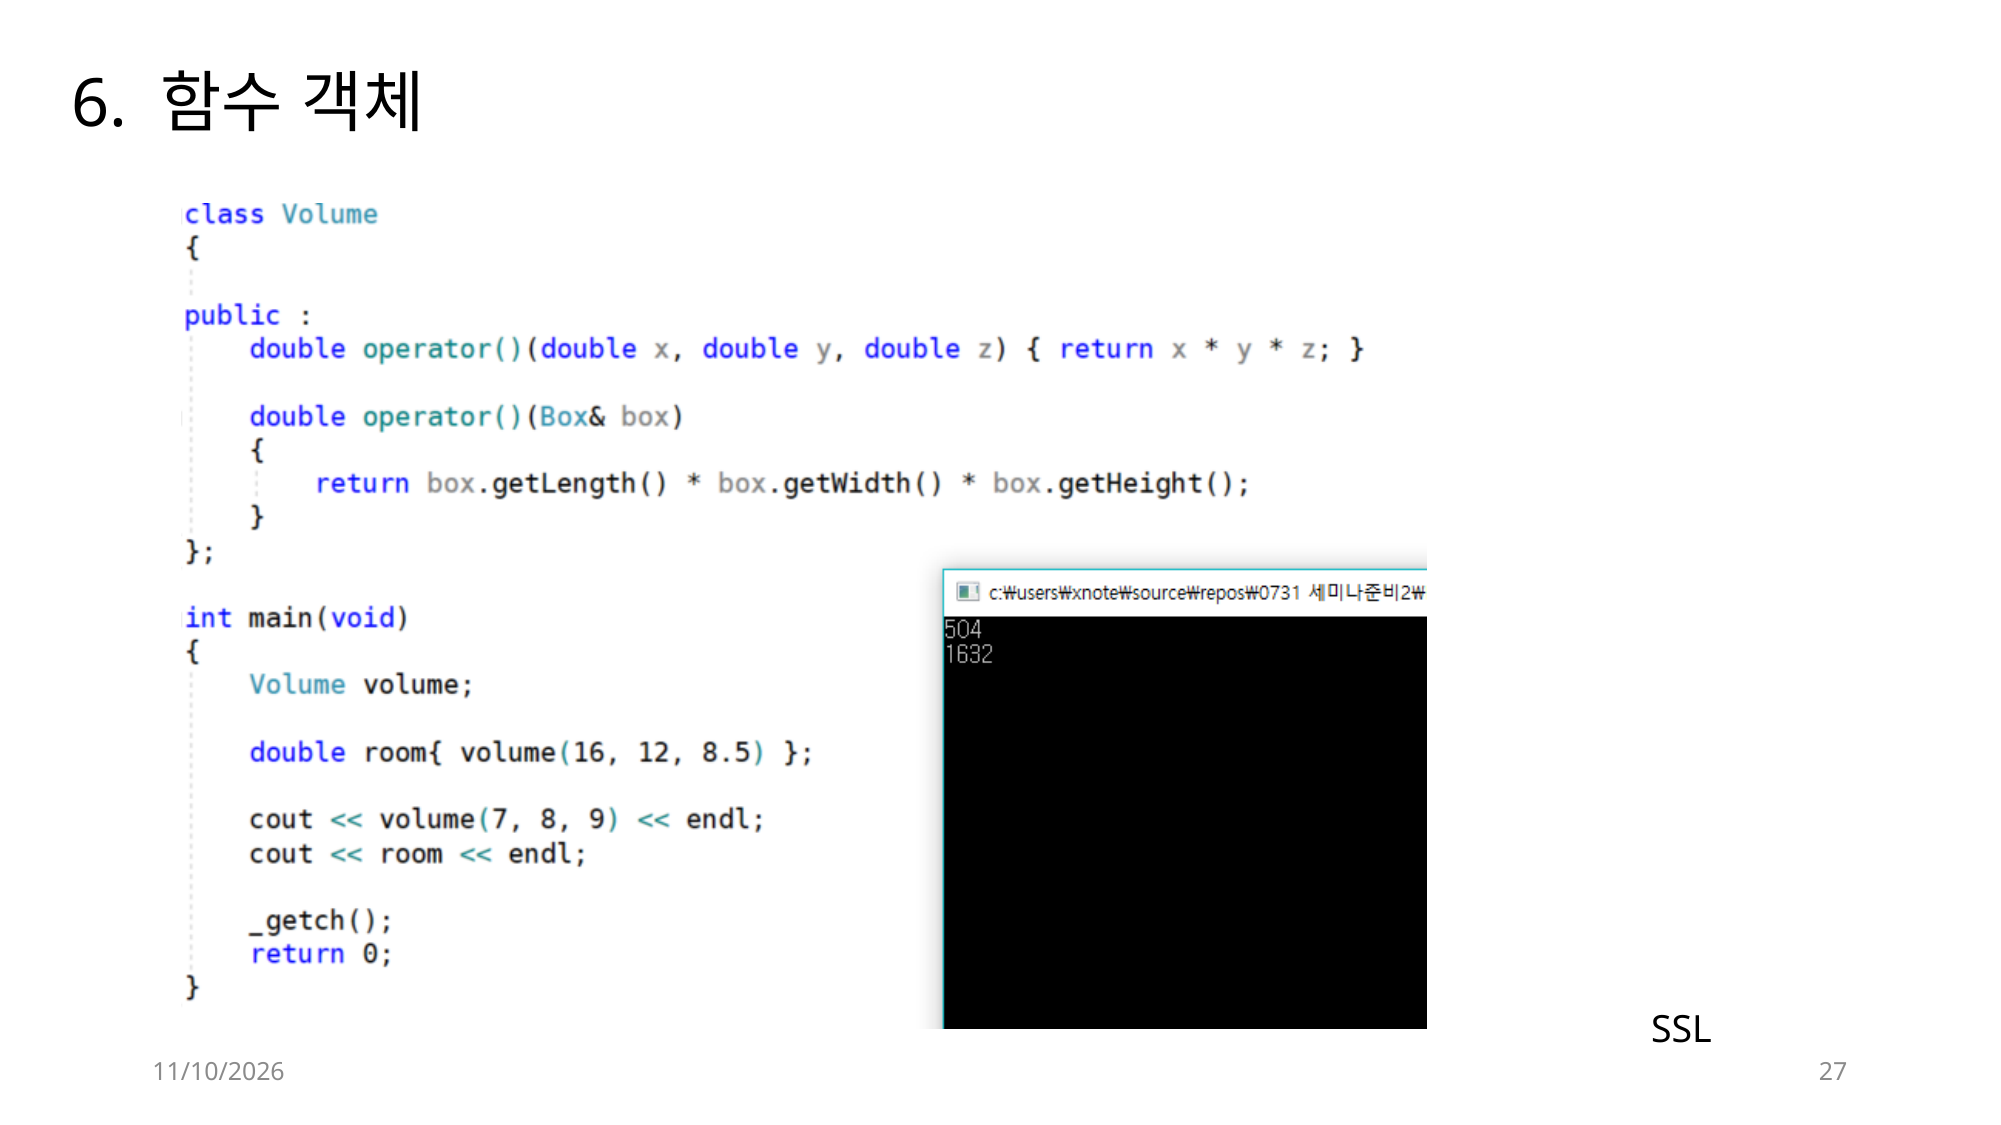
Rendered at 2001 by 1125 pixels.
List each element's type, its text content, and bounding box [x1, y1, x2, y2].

title 6. 함수 객체 [56, 61, 1782, 279]
slide_number 27 [1412, 1042, 1863, 1103]
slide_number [137, 1042, 588, 1103]
picture [181, 203, 1427, 1029]
